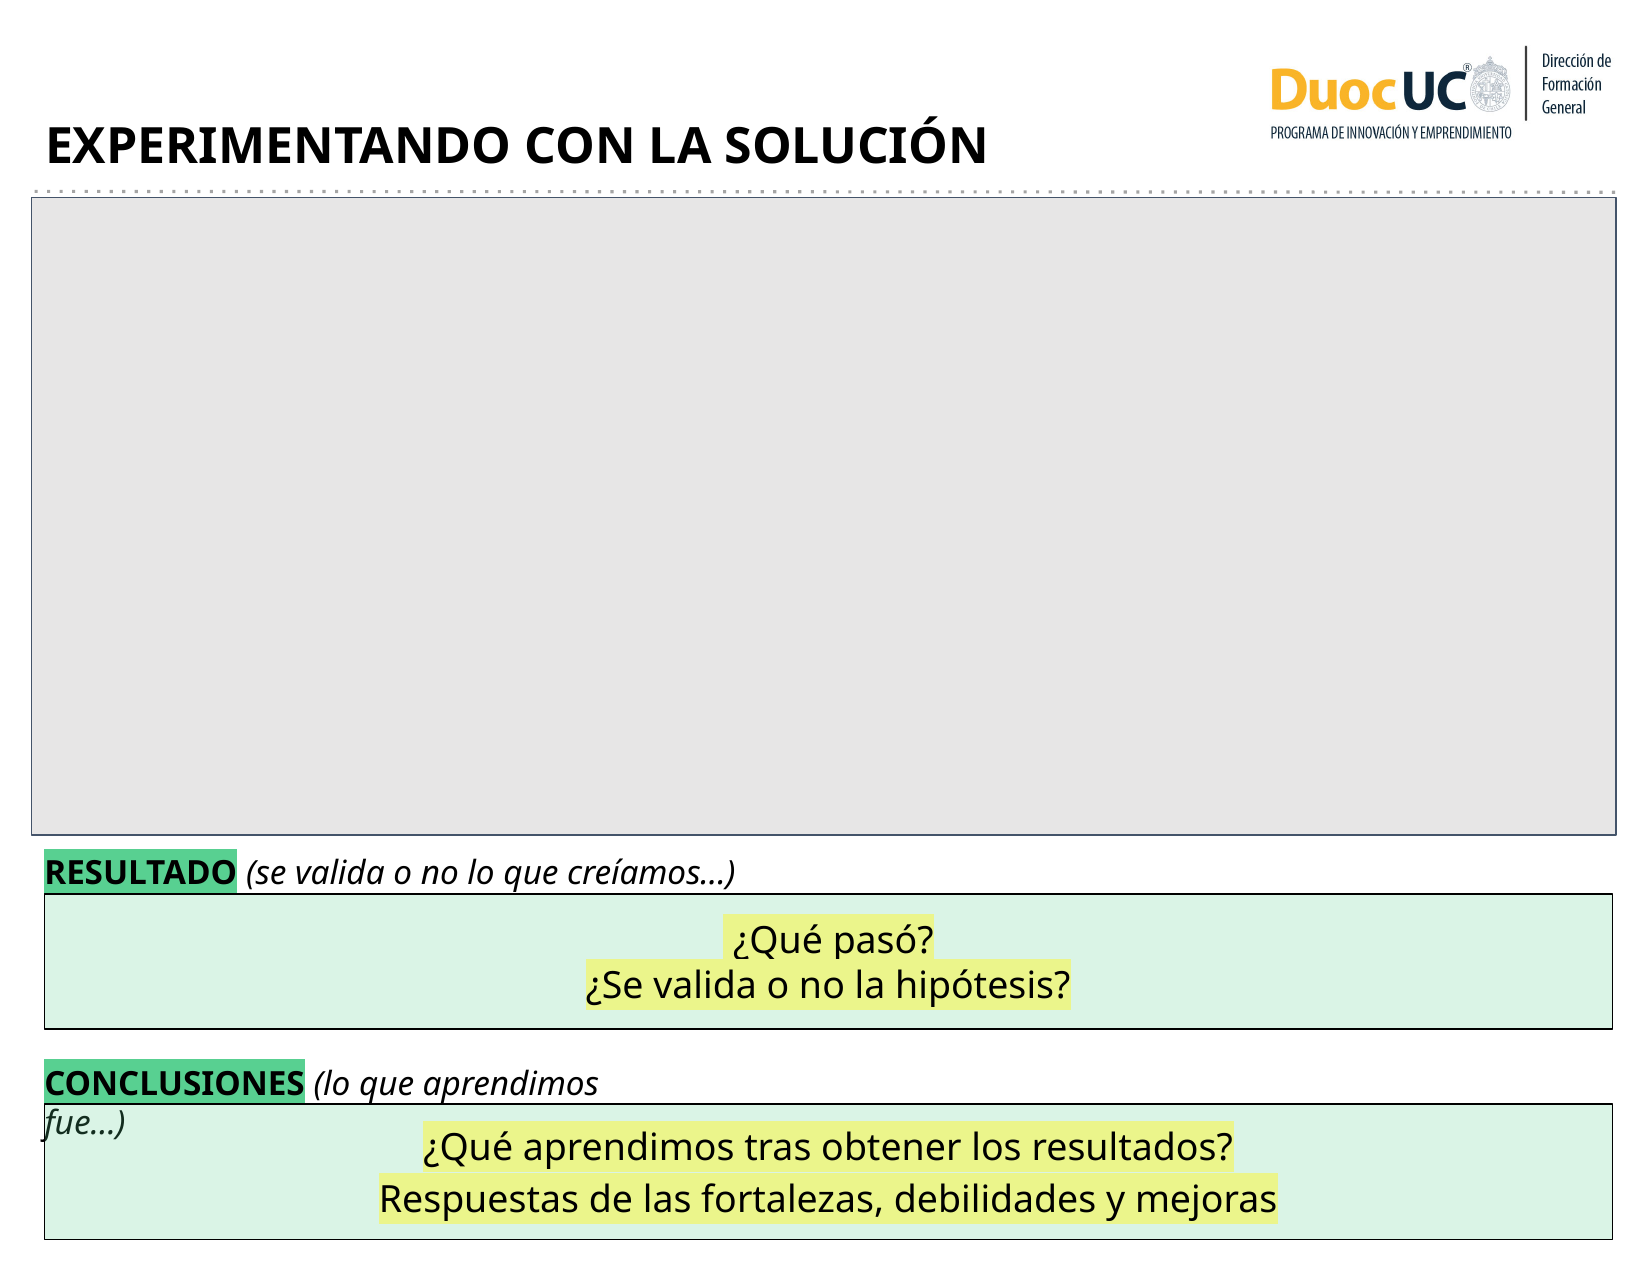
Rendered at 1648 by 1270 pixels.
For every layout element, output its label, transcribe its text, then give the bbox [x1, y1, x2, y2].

text_box EXPERIMENTANDO CON LA SOLUCIÓN [28, 67, 1374, 190]
text_box [31, 197, 1616, 835]
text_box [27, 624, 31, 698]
picture [1249, 45, 1626, 160]
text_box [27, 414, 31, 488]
text_box CONCLUSIONES (lo que aprendimos fue…) [27, 1045, 674, 1159]
text_box ¿Qué aprendimos tras obtener los resultados? Respuestas de las fortalezas, debilidades y mejoras [44, 1104, 1613, 1240]
text_box ¿Qué pasó? ¿Se valida o no la hipótesis? [44, 893, 1613, 1029]
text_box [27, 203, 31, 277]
text_box RESULTADO (se valida o no lo que creíamos…) [27, 834, 796, 908]
